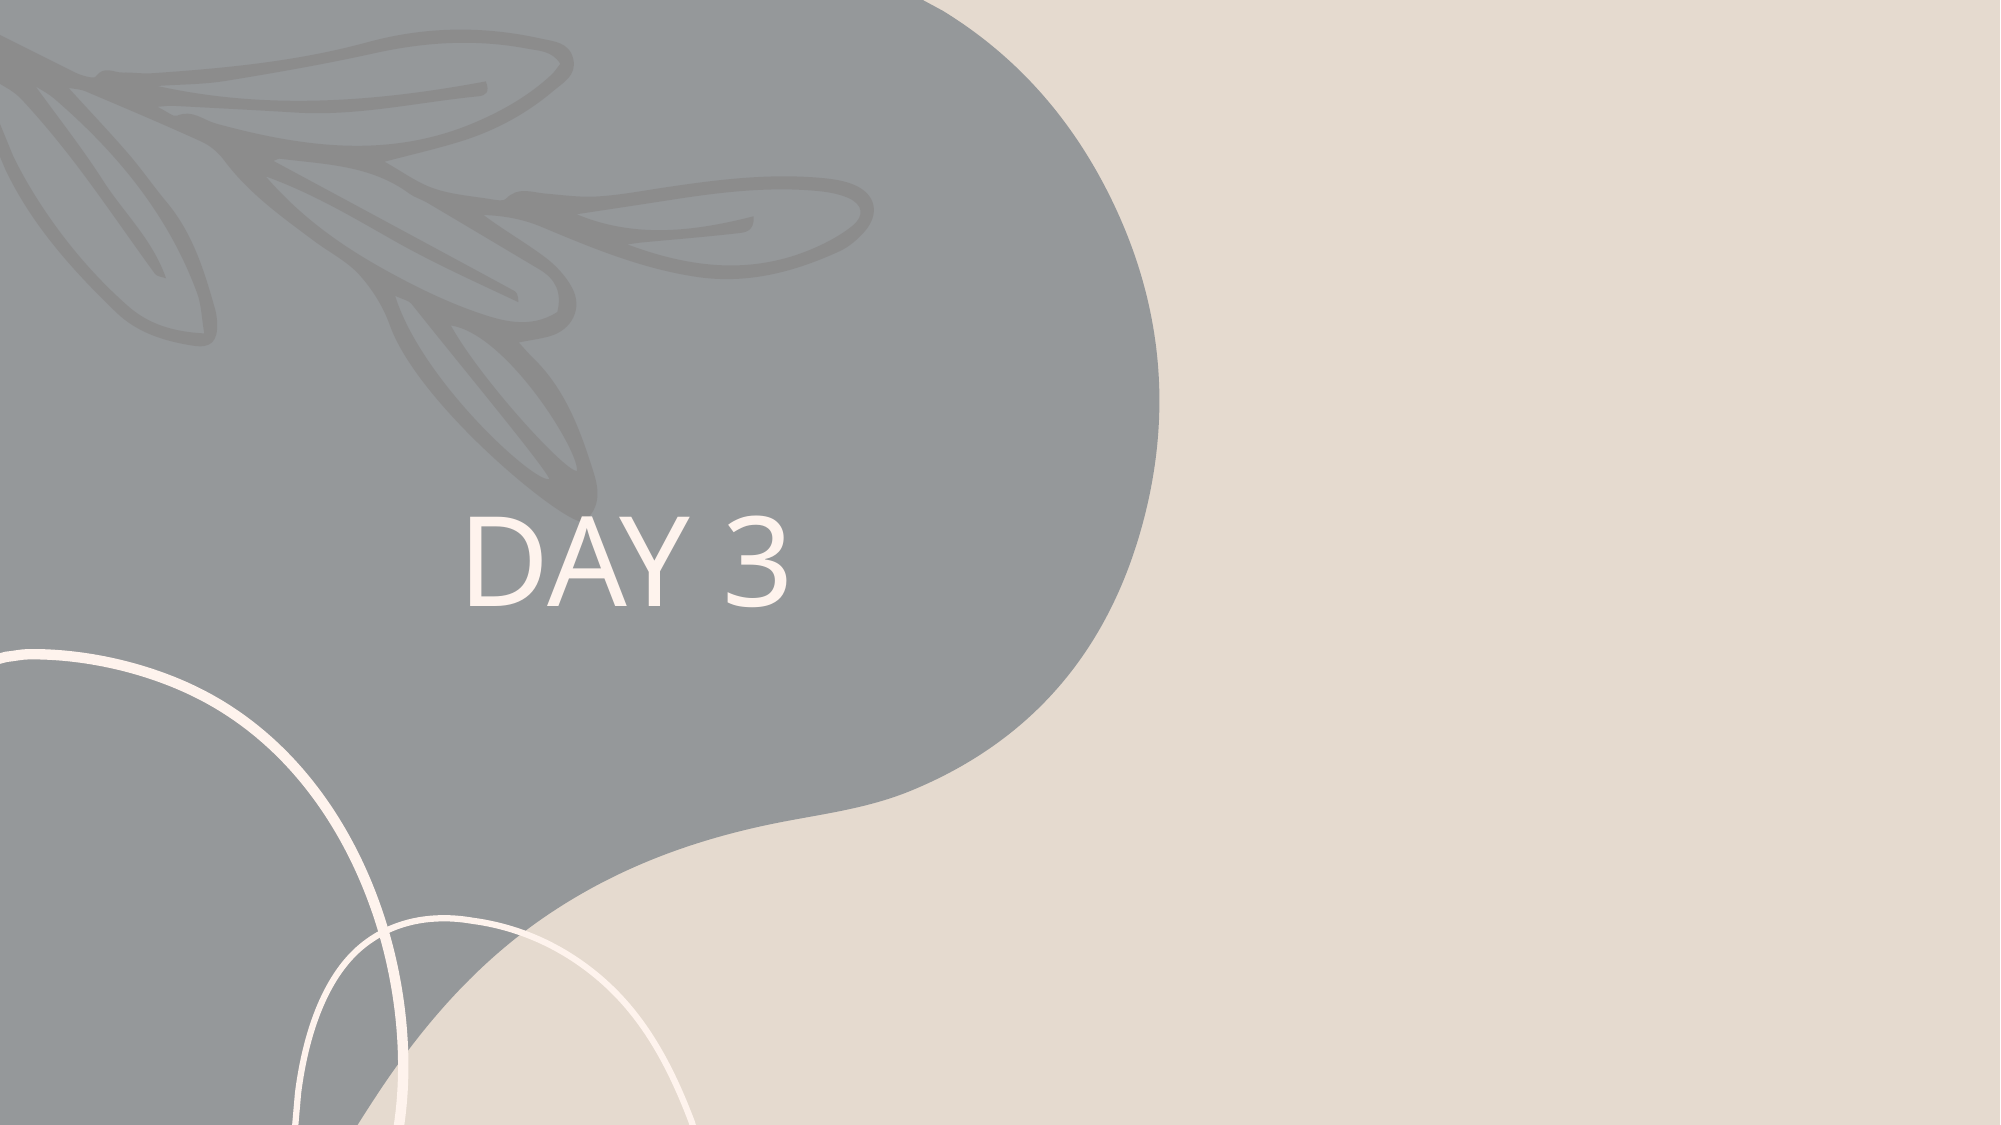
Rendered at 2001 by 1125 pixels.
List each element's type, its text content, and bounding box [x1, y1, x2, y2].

title DAY 3 [115, 457, 1138, 675]
